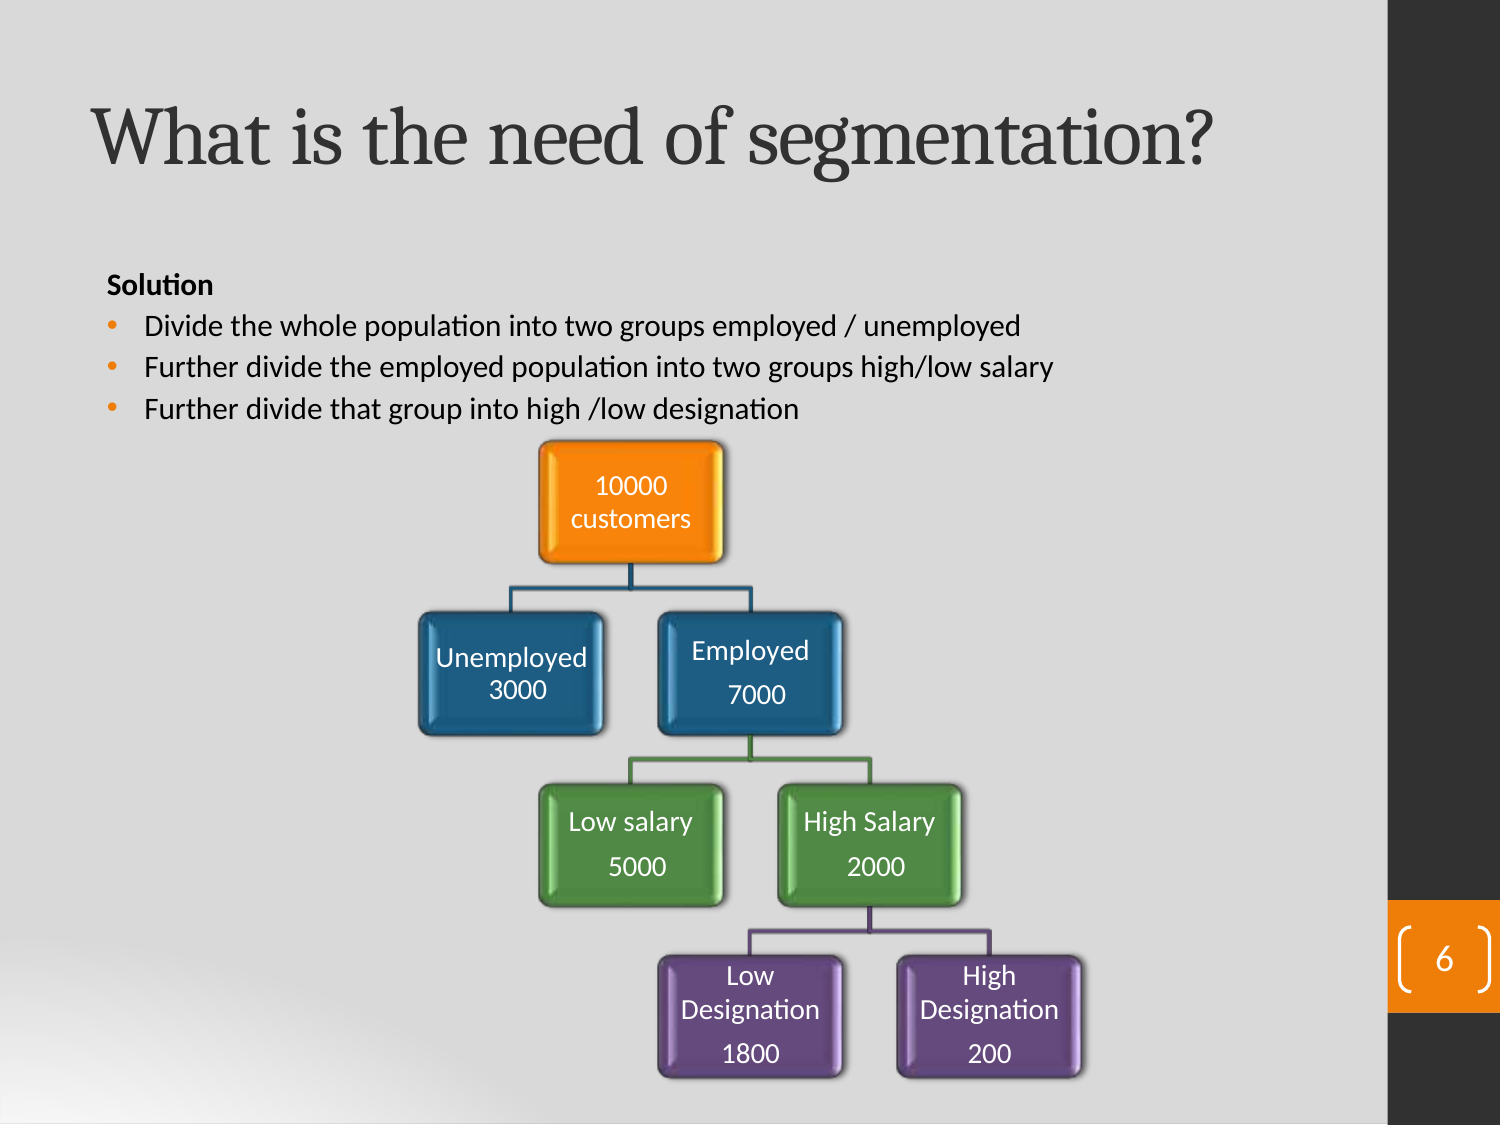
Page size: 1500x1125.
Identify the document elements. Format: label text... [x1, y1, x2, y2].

text_box [628, 563, 754, 614]
text_box [773, 775, 975, 906]
text_box [747, 734, 873, 785]
text_box High Salary 2000 [801, 793, 939, 882]
title What is the need of segmentation? [87, 81, 1413, 270]
text_box High Designation 200 [916, 958, 1062, 1070]
text_box [867, 906, 992, 957]
text_box Low Designation 1800 [677, 958, 824, 1070]
picture [0, 0, 1387, 1125]
text_box Employed 7000 [689, 621, 812, 711]
text_box [508, 563, 628, 614]
text_box [628, 734, 747, 785]
text_box [412, 604, 625, 745]
text_box [1477, 926, 1490, 992]
text_box [534, 775, 737, 916]
text_box [653, 604, 856, 734]
text_box 6 [1433, 934, 1457, 980]
text_box [653, 941, 856, 1098]
text_box Low salary 5000 [566, 793, 696, 882]
text_box [747, 906, 867, 957]
text_box Solution Divide the whole population into two groups employed / unemployed Further divide the employed population into two groups high/low salary Further divide that group into high /low designation 10000 customers [104, 264, 1061, 535]
text_box Unemployed 3000 [433, 640, 590, 705]
text_box [1399, 926, 1412, 992]
text_box [892, 941, 1095, 1098]
text_box [534, 535, 737, 563]
